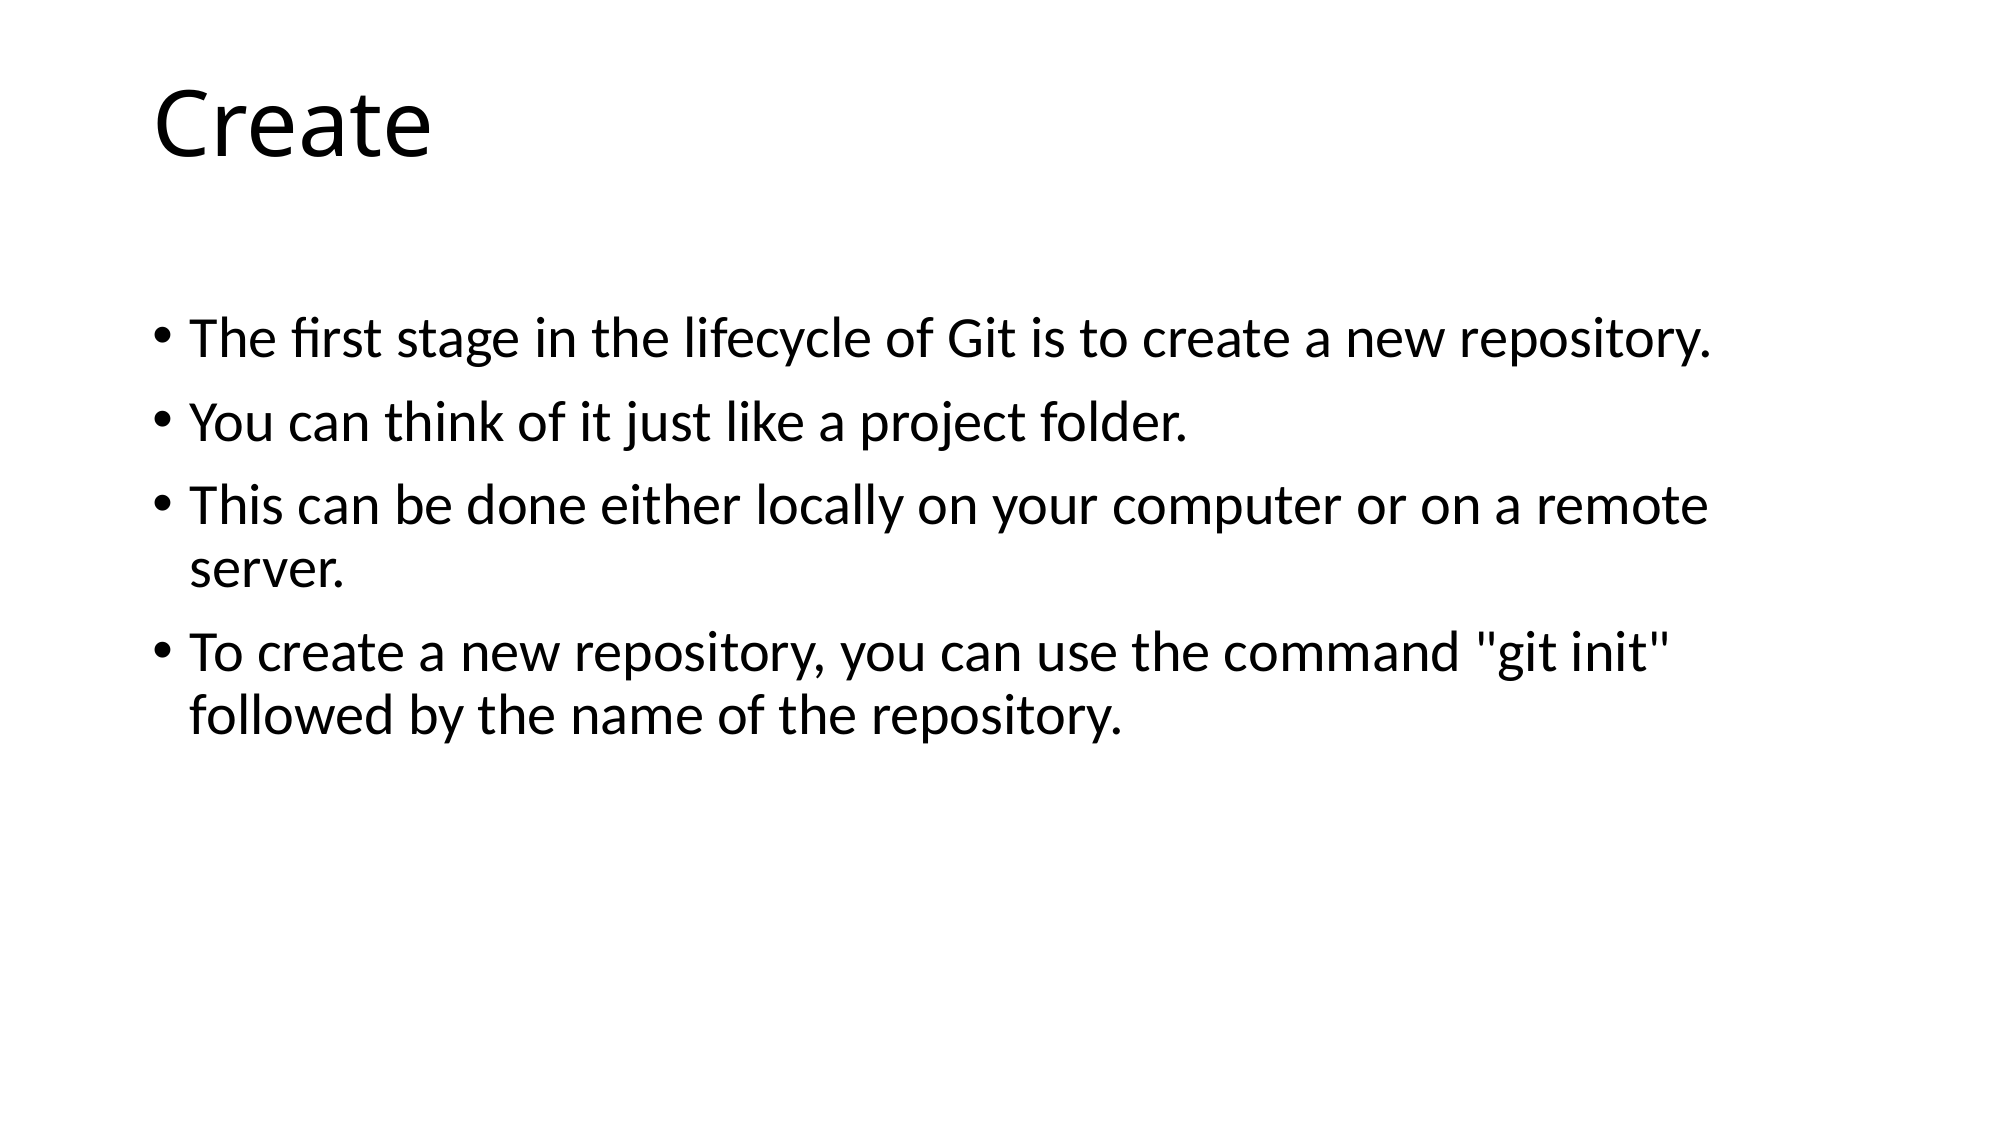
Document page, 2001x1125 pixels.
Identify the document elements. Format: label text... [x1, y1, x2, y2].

title Create [137, 59, 1863, 194]
list The first stage in the lifecycle of Git is to create a new repository. You can think of it just like a project folder. This can be done either locally on your computer or on a remote server. To create a new repository, you can use the command "git init" followed by the name of the repository. [137, 299, 1863, 1014]
